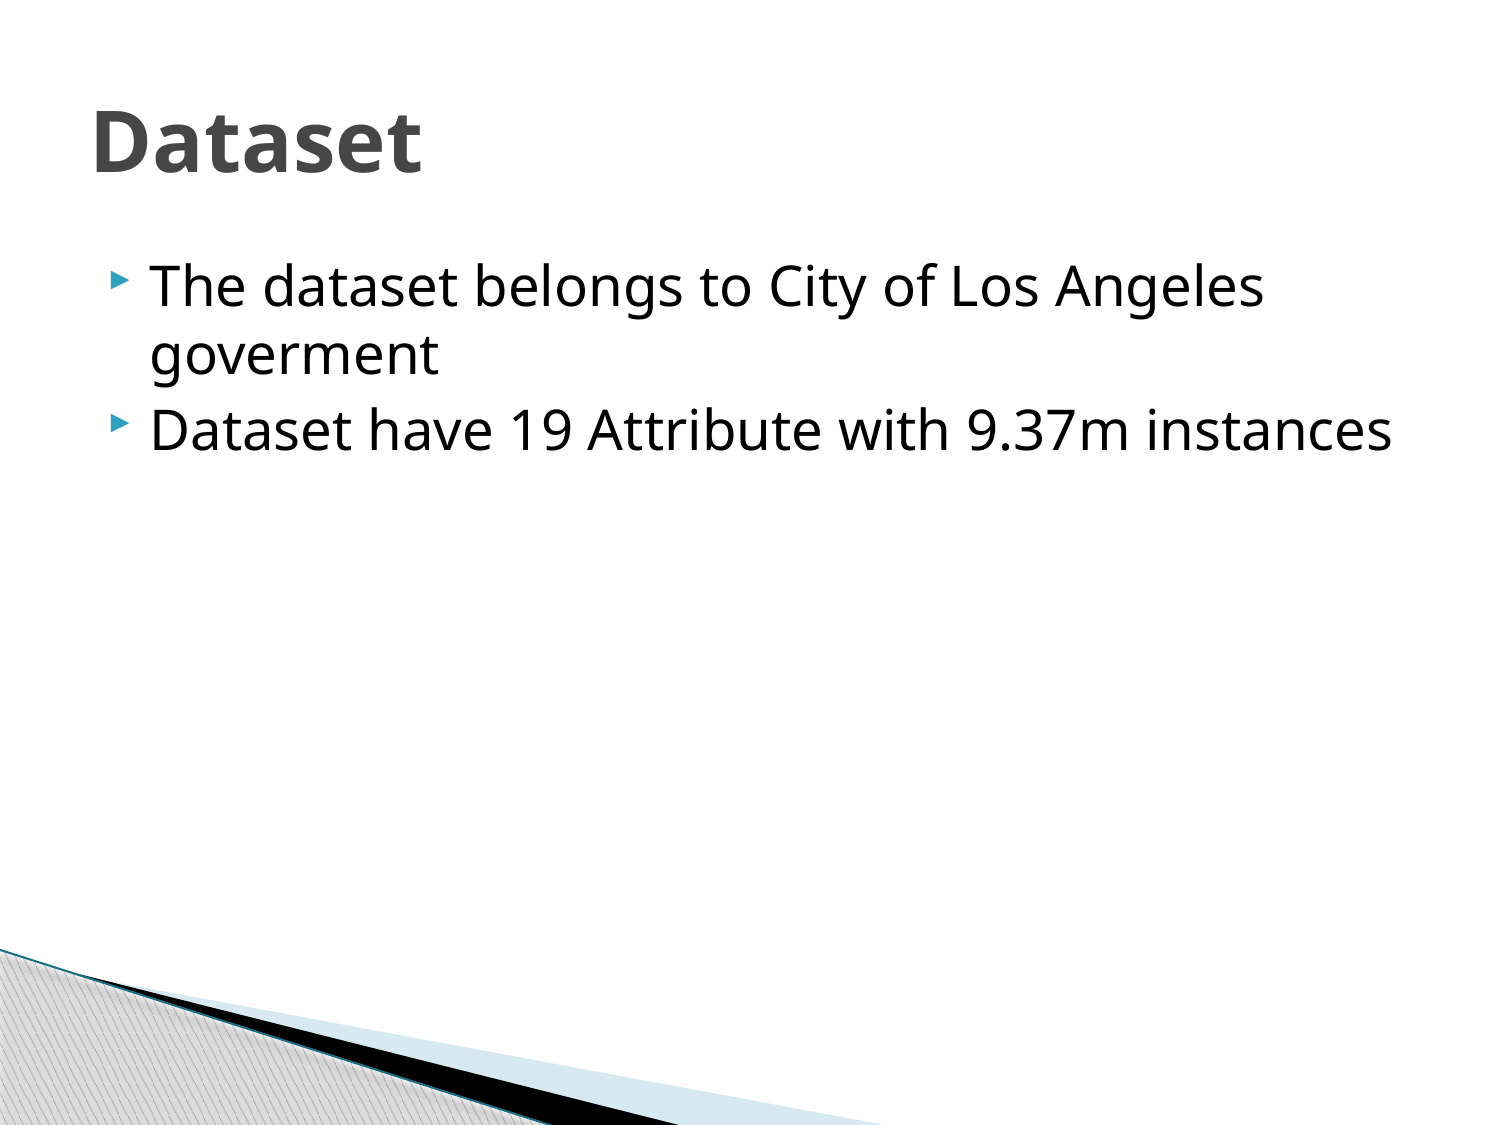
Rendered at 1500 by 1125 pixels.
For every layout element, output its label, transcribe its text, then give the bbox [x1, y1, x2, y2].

title Dataset [75, 45, 1425, 233]
list The dataset belongs to City of Los Angeles goverment Dataset have 19 Attribute with 9.37m instances [75, 243, 1425, 986]
